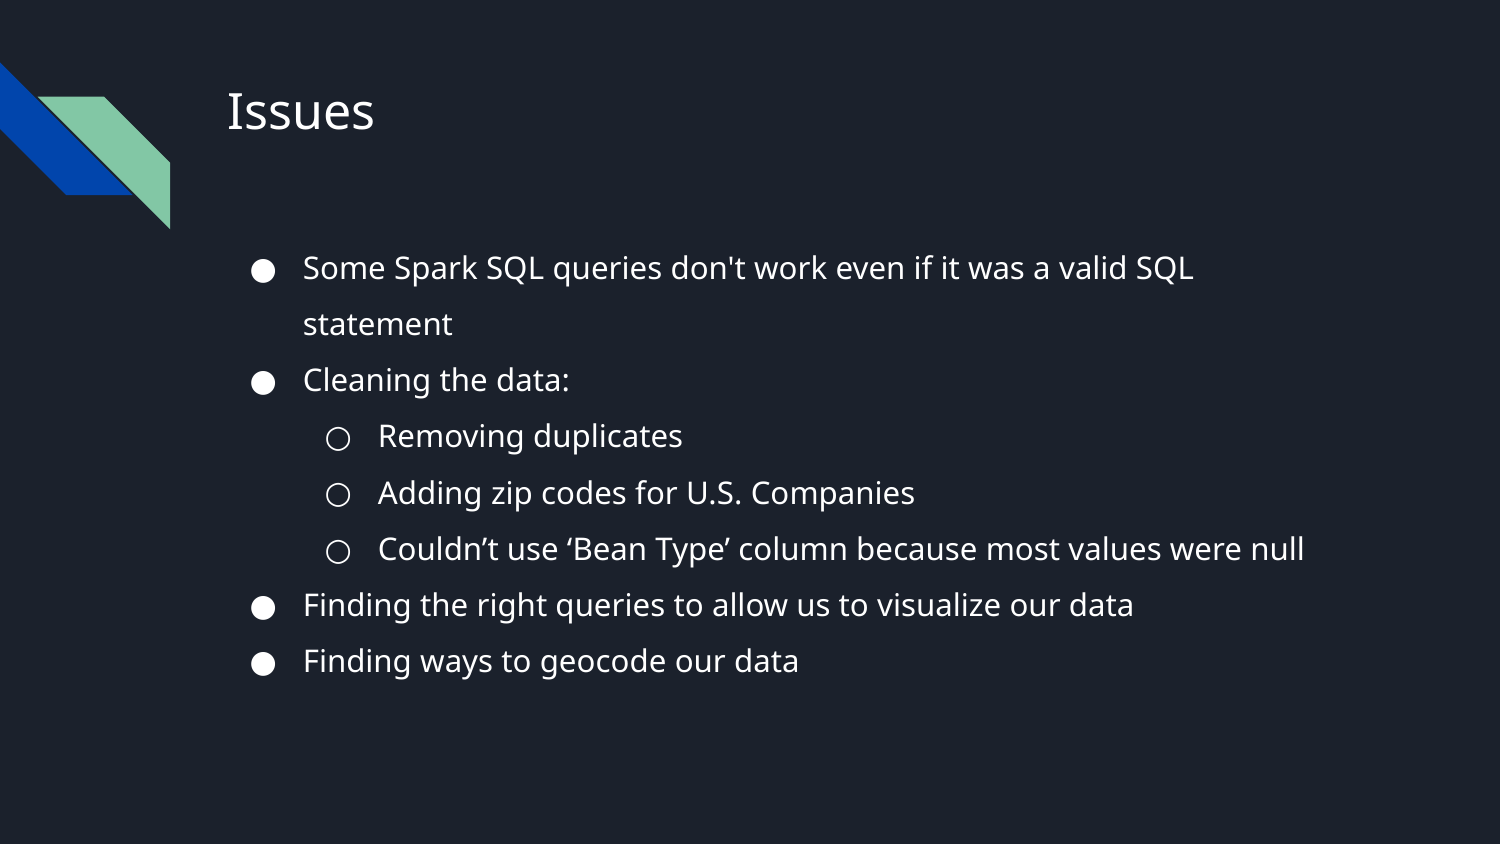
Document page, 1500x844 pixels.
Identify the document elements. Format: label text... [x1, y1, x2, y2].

title Issues [212, 64, 1368, 214]
list Some Spark SQL queries don't work even if it was a valid SQL statement Cleaning the data: Removing duplicates Adding zip codes for U.S. Companies Couldn’t use ‘Bean Type’ column because most values were null Finding the right queries to allow us to visualize our data Finding ways to geocode our data [212, 214, 1368, 799]
